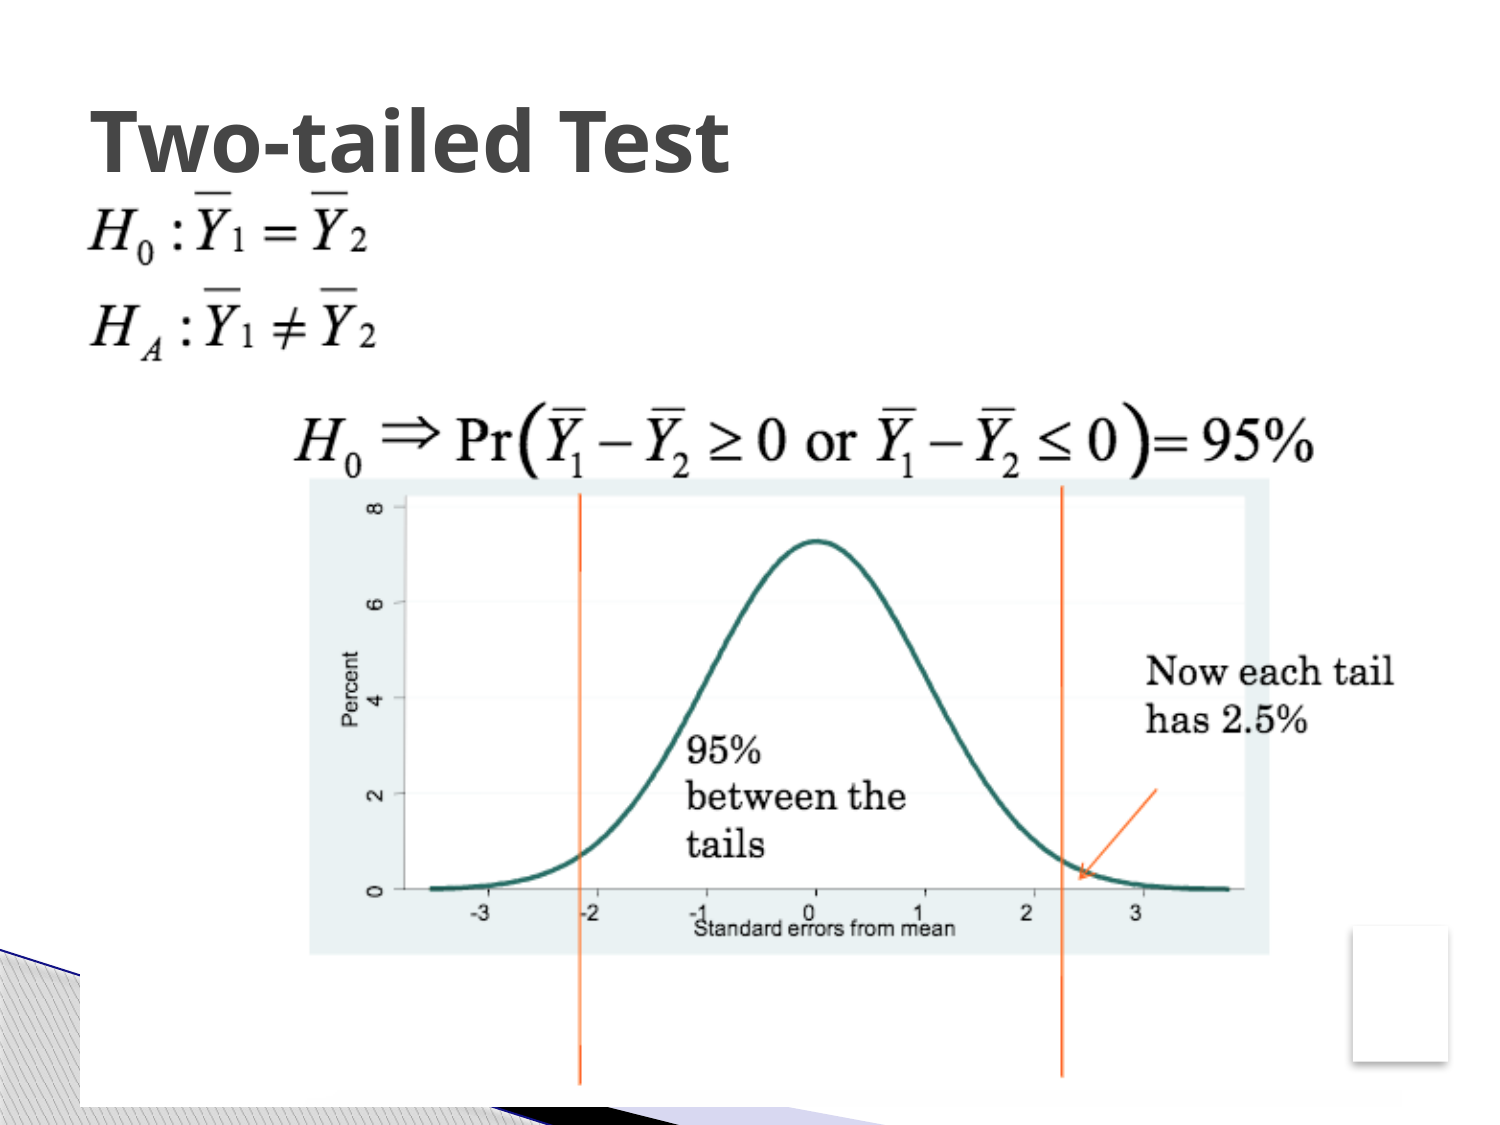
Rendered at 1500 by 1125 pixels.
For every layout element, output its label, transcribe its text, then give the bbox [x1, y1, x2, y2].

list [0, 183, 1500, 1107]
title Two-tailed Test [75, 45, 1425, 183]
